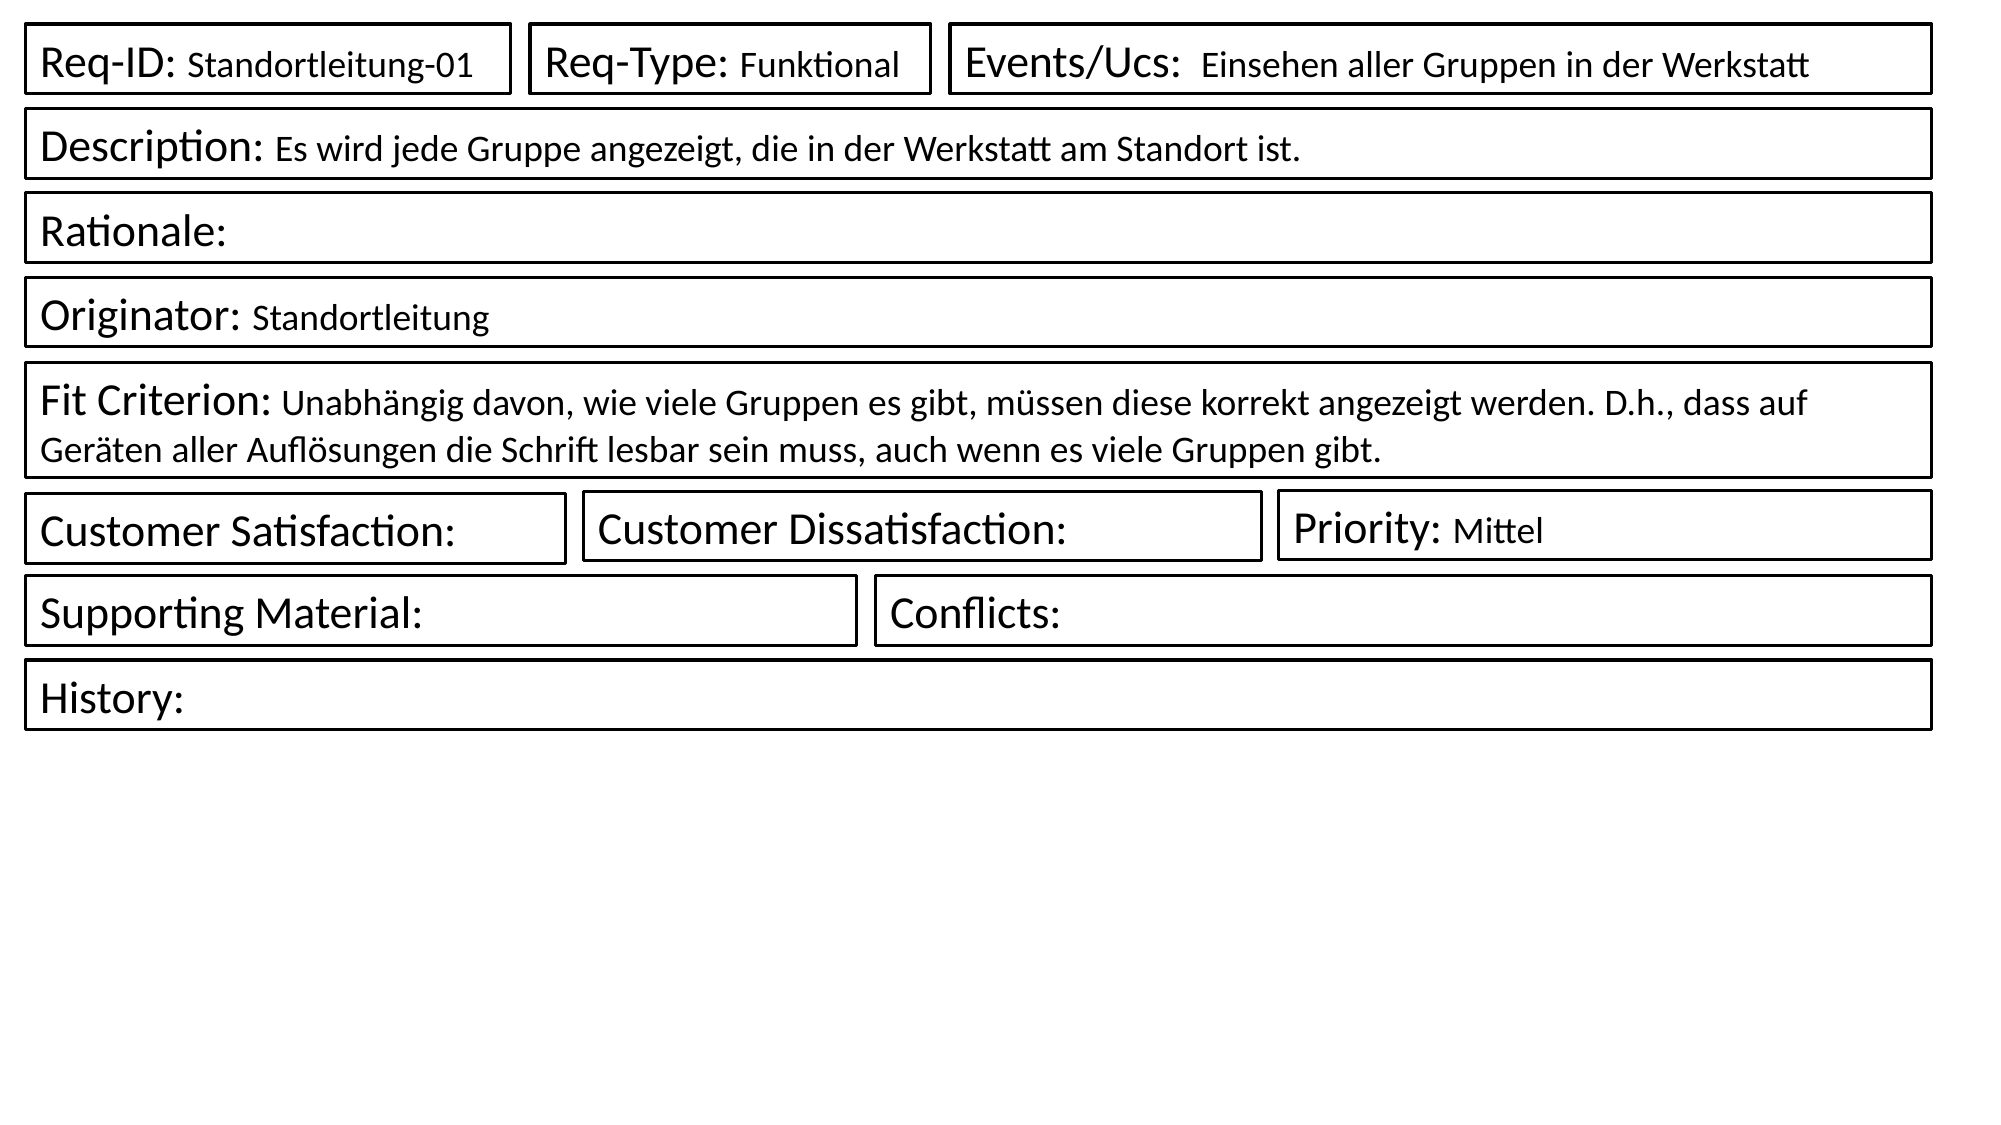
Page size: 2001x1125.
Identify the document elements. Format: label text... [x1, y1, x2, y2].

text_box History: [25, 659, 1932, 730]
text_box Req-ID: Standortleitung-01 [25, 24, 511, 94]
text_box Originator: Standortleitung [25, 277, 1932, 347]
text_box Description: Es wird jede Gruppe angezeigt, die in der Werkstatt am Standort ist. [25, 108, 1932, 179]
text_box Supporting Material: [25, 575, 857, 646]
text_box Priority: Mittel [1278, 490, 1932, 560]
text_box Customer Dissatisfaction: [583, 491, 1262, 561]
text_box Rationale: [25, 192, 1932, 263]
text_box Fit Criterion: Unabhängig davon, wie viele Gruppen es gibt, müssen diese korrekt angezeigt werden. D.h., dass auf Geräten aller Auflösungen die Schrift lesbar sein muss, auch wenn es viele Gruppen gibt. [25, 362, 1932, 478]
text_box Req-Type: Funktional [529, 24, 931, 94]
text_box Customer Satisfaction: [25, 493, 566, 564]
text_box Events/Ucs: Einsehen aller Gruppen in der Werkstatt [949, 24, 1932, 94]
text_box Conflicts: [875, 575, 1932, 646]
